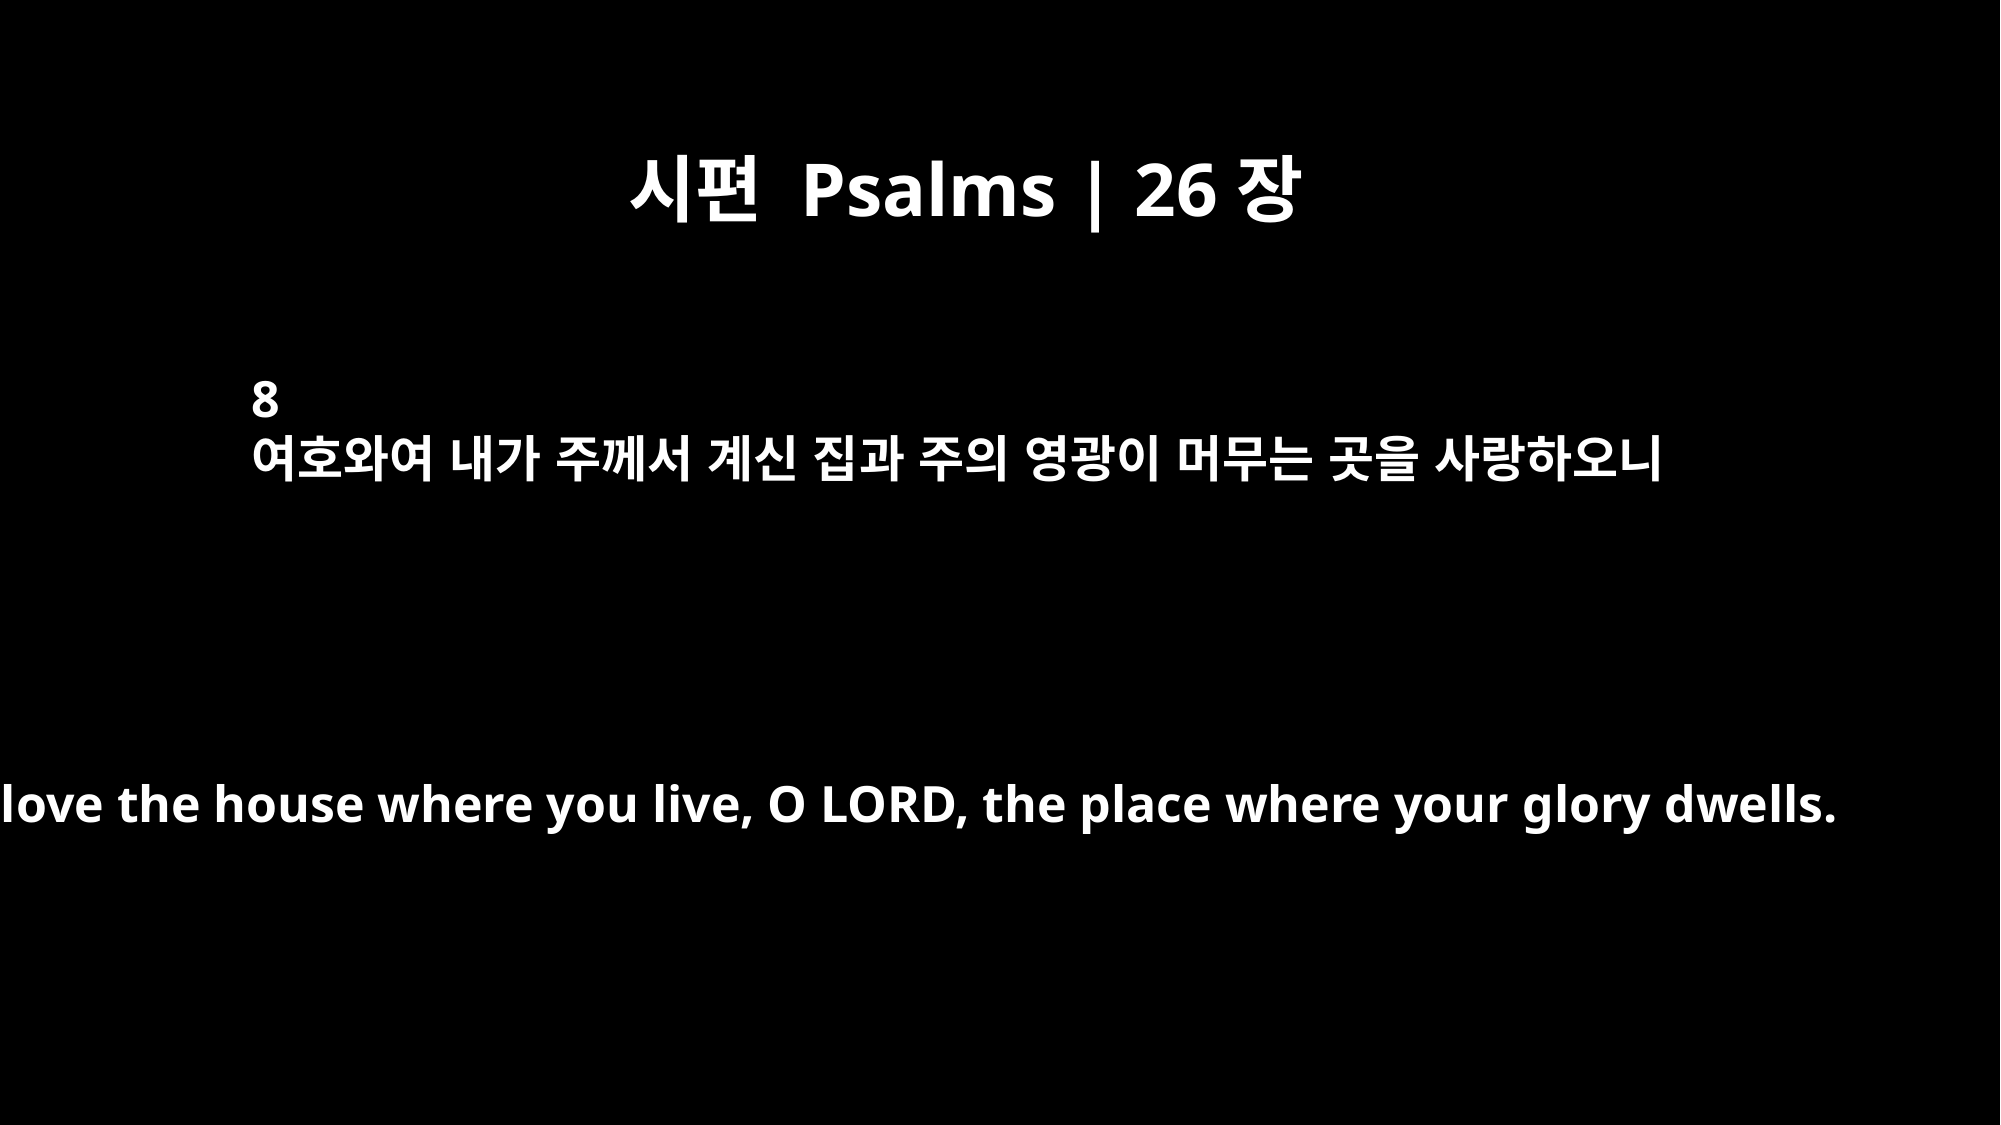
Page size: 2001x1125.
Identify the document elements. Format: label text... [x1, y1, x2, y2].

text_box I love the house where you live, O LORD, the place where your glory dwells. [0, 764, 1854, 840]
text_box 시편 Psalms | 26장 [613, 136, 1319, 239]
text_box 8 여호와여 내가 주께서 계신 집과 주의 영광이 머무는 곳을 사랑하오니 [236, 359, 1681, 495]
